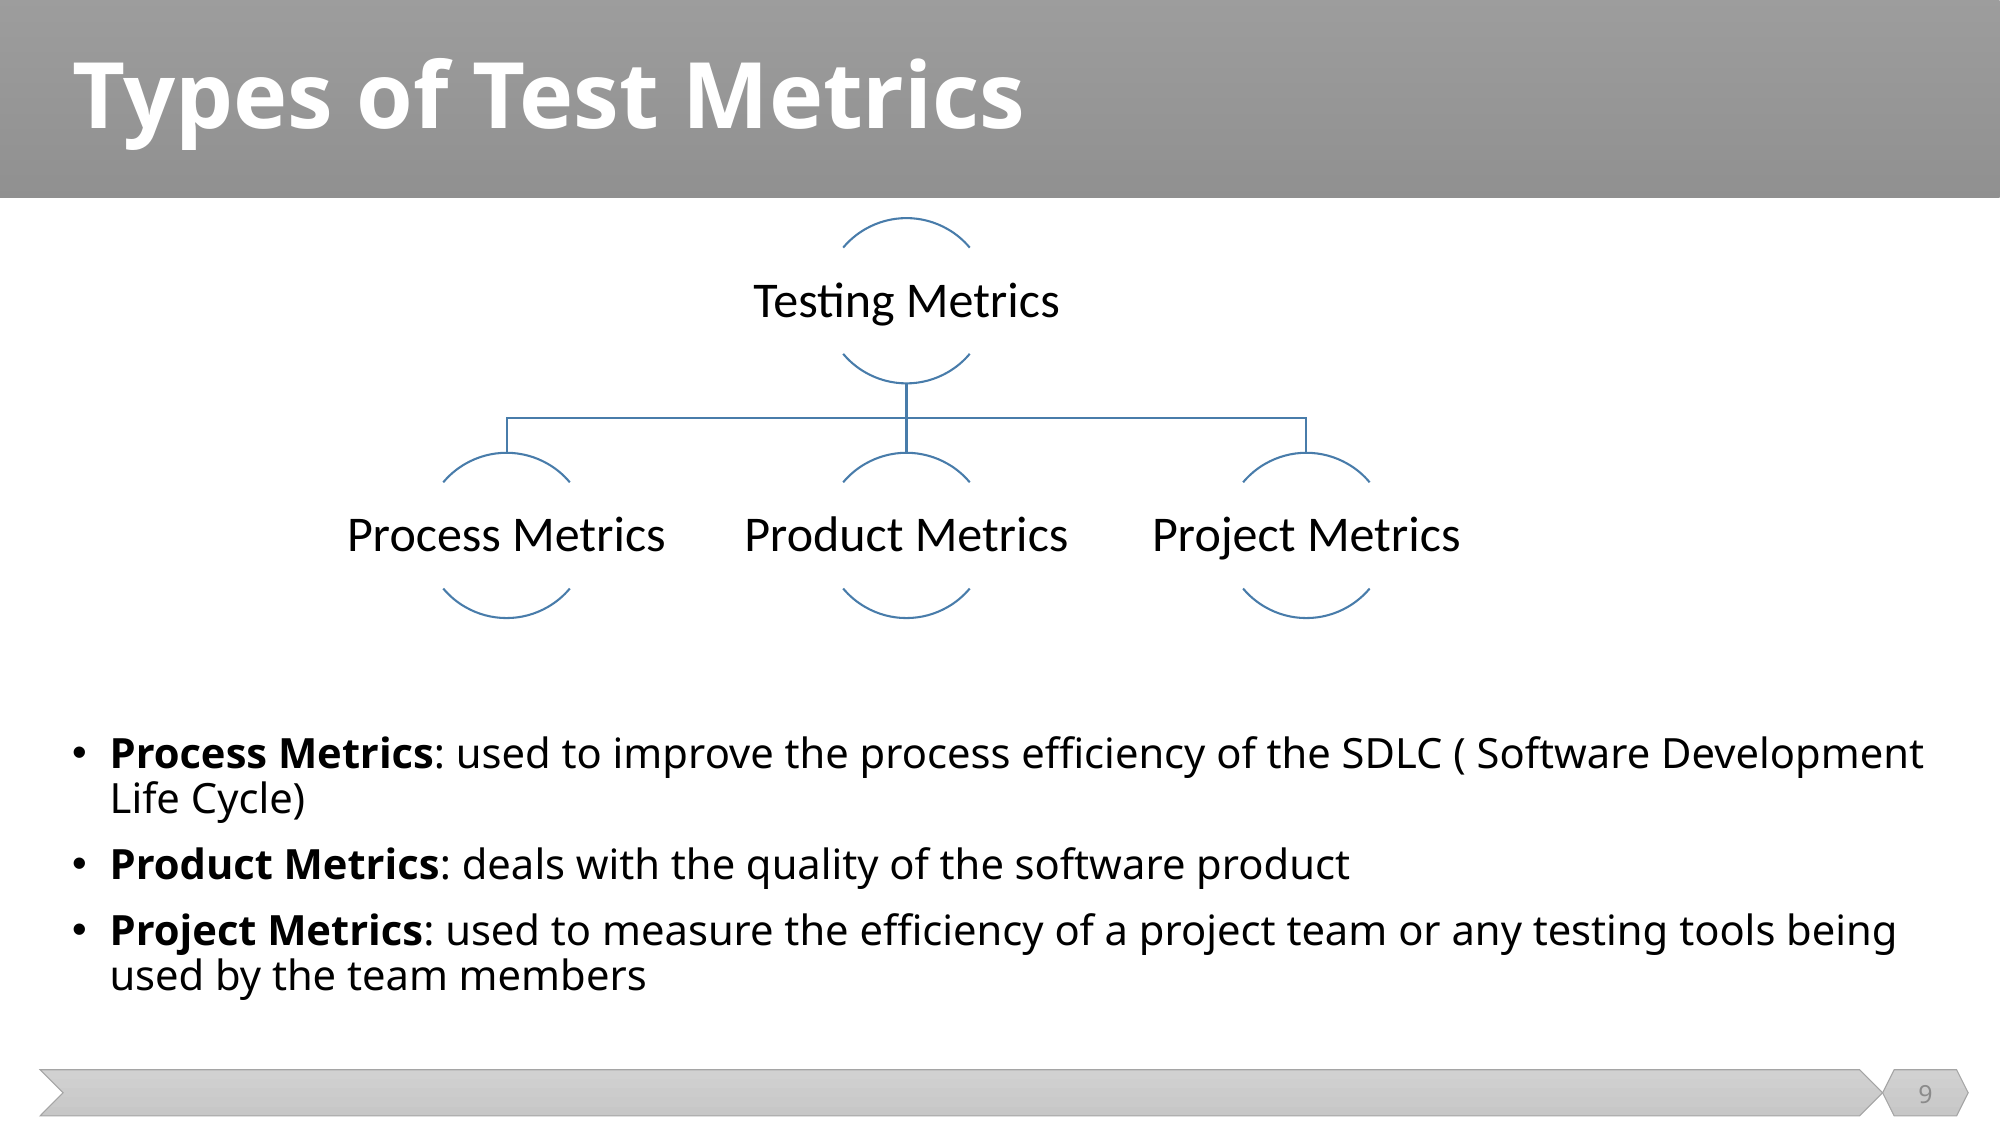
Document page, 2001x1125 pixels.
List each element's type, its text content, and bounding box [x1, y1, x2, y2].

title Types of Test Metrics [56, 0, 1969, 199]
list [214, 217, 1600, 619]
text_box Process Metrics: used to improve the process efficiency of the SDLC ( Software Development Life Cycle) Product Metrics: deals with the quality of the software product Project Metrics: used to measure the efficiency of a project team or any testing tools being used by the team members [56, 724, 1969, 1041]
slide_number 9 [1882, 1065, 1969, 1125]
